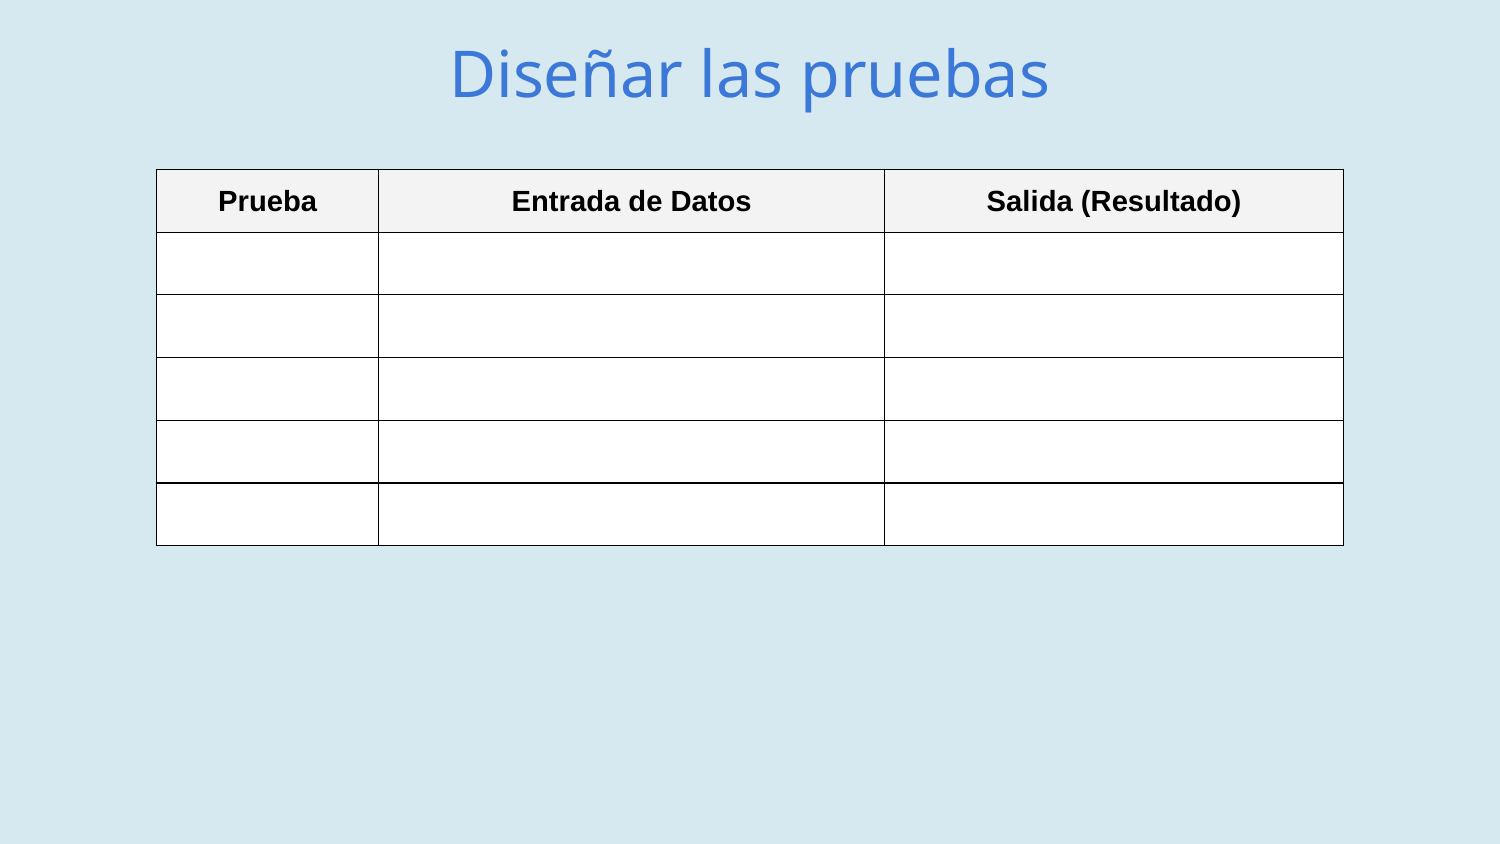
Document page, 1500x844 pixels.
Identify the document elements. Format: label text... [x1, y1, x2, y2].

table_cell [379, 358, 884, 420]
table_cell [885, 295, 1343, 357]
table_header Entrada de Datos [379, 170, 884, 232]
table_cell [157, 484, 378, 545]
table_cell [379, 421, 884, 482]
table_cell [157, 233, 378, 294]
table_header Salida (Resultado) [885, 170, 1343, 232]
table_cell [885, 421, 1343, 482]
title Diseñar las pruebas [114, 17, 1386, 110]
table_cell [157, 421, 378, 482]
table_cell [157, 295, 378, 357]
table_cell [885, 233, 1343, 294]
table_cell [885, 484, 1343, 545]
table_cell [379, 295, 884, 357]
table_cell [157, 358, 378, 420]
table_cell [379, 484, 884, 545]
table_cell [379, 233, 884, 294]
table_header Prueba [157, 170, 378, 232]
table_cell [885, 358, 1343, 420]
